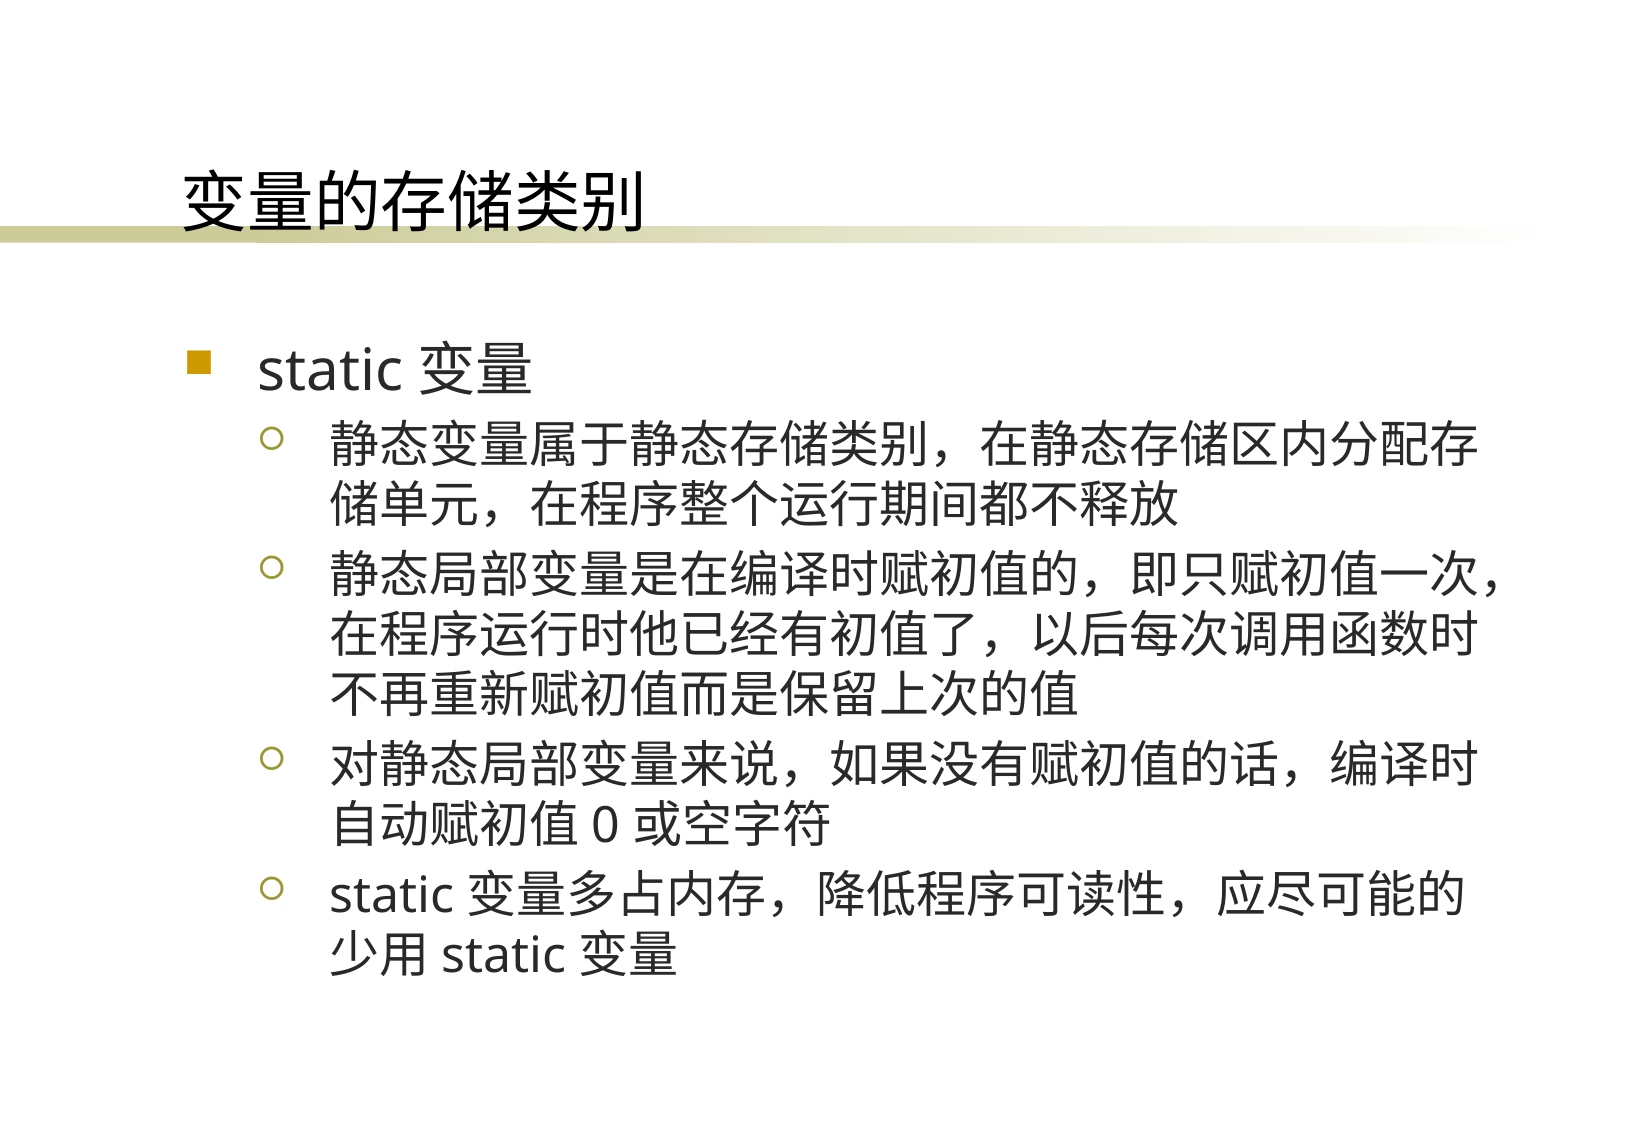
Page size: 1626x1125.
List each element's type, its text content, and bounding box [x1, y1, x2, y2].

title 变量的存储类别 [165, 15, 1438, 248]
list static变量 静态变量属于静态存储类别，在静态存储区内分配存储单元，在程序整个运行期间都不释放 静态局部变量是在编译时赋初值的，即只赋初值一次，在程序运行时他已经有初值了，以后每次调用函数时不再重新赋初值而是保留上次的值 对静态局部变量来说，如果没有赋初值的话，编译时自动赋初值0或空字符 static变量多占内存，降低程序可读性，应尽可能的少用static变量 [168, 324, 1531, 1000]
